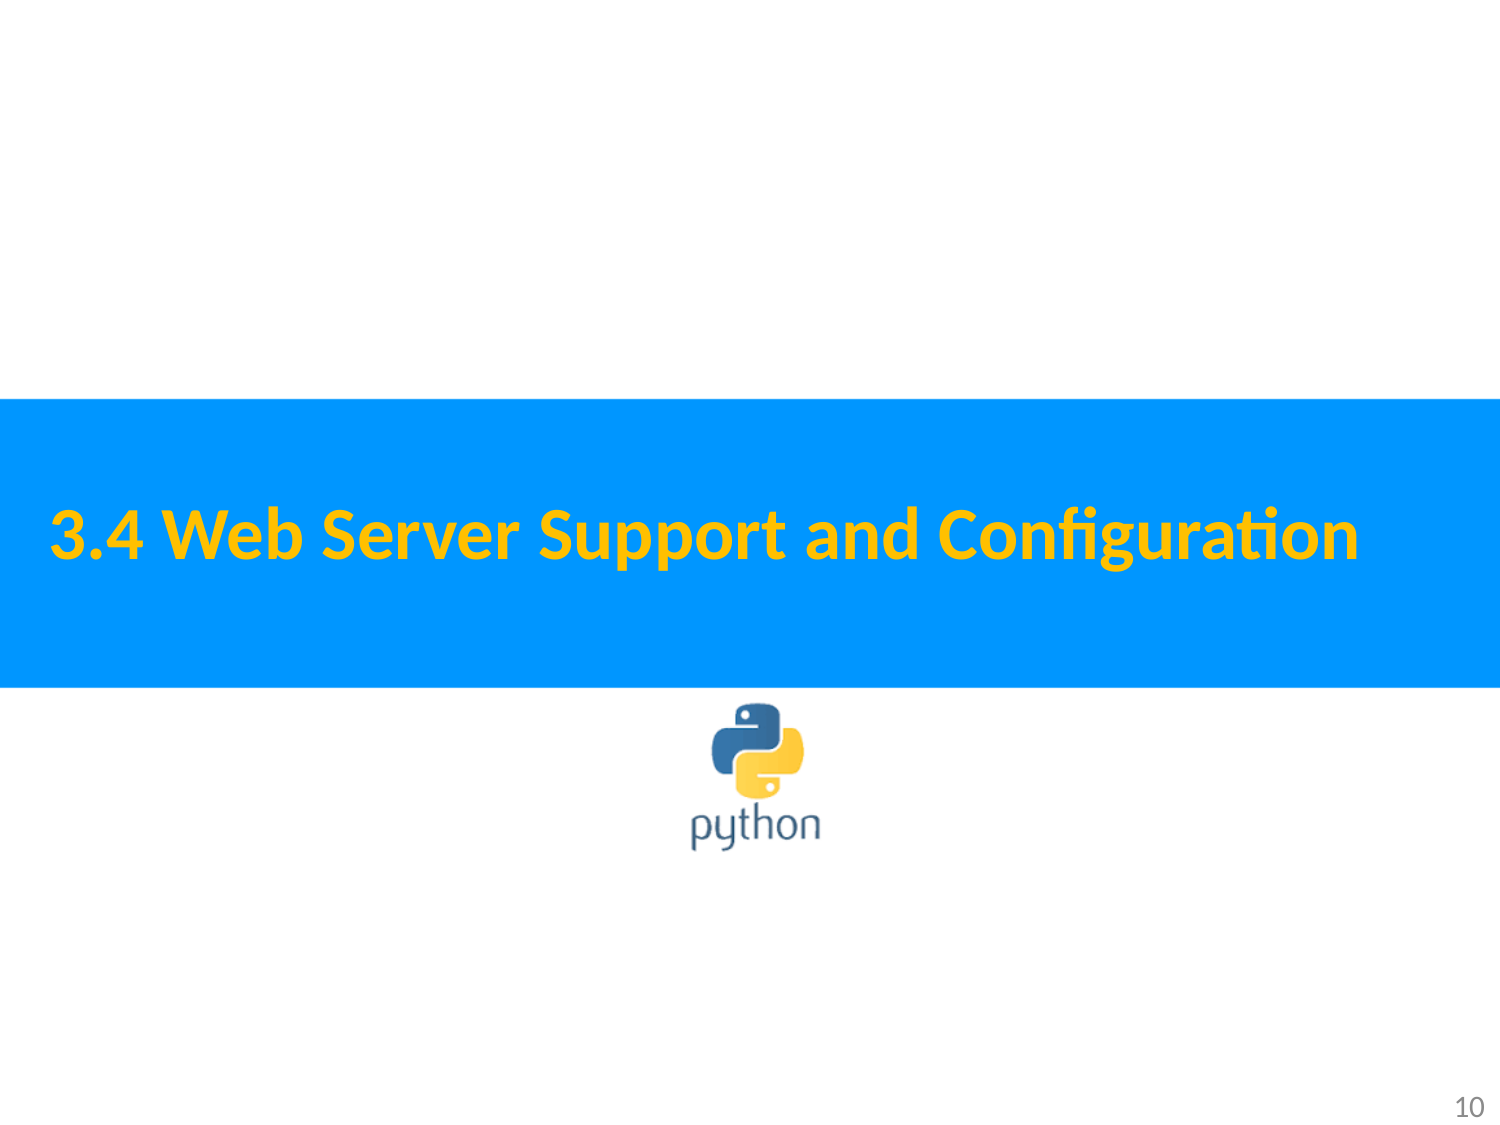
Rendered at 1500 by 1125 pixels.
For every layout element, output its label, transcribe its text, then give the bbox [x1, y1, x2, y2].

text_box 3.4 Web Server Support and Configuration [33, 477, 1467, 582]
picture [0, 0, 1500, 1125]
slide_number 10 [1162, 1074, 1500, 1125]
